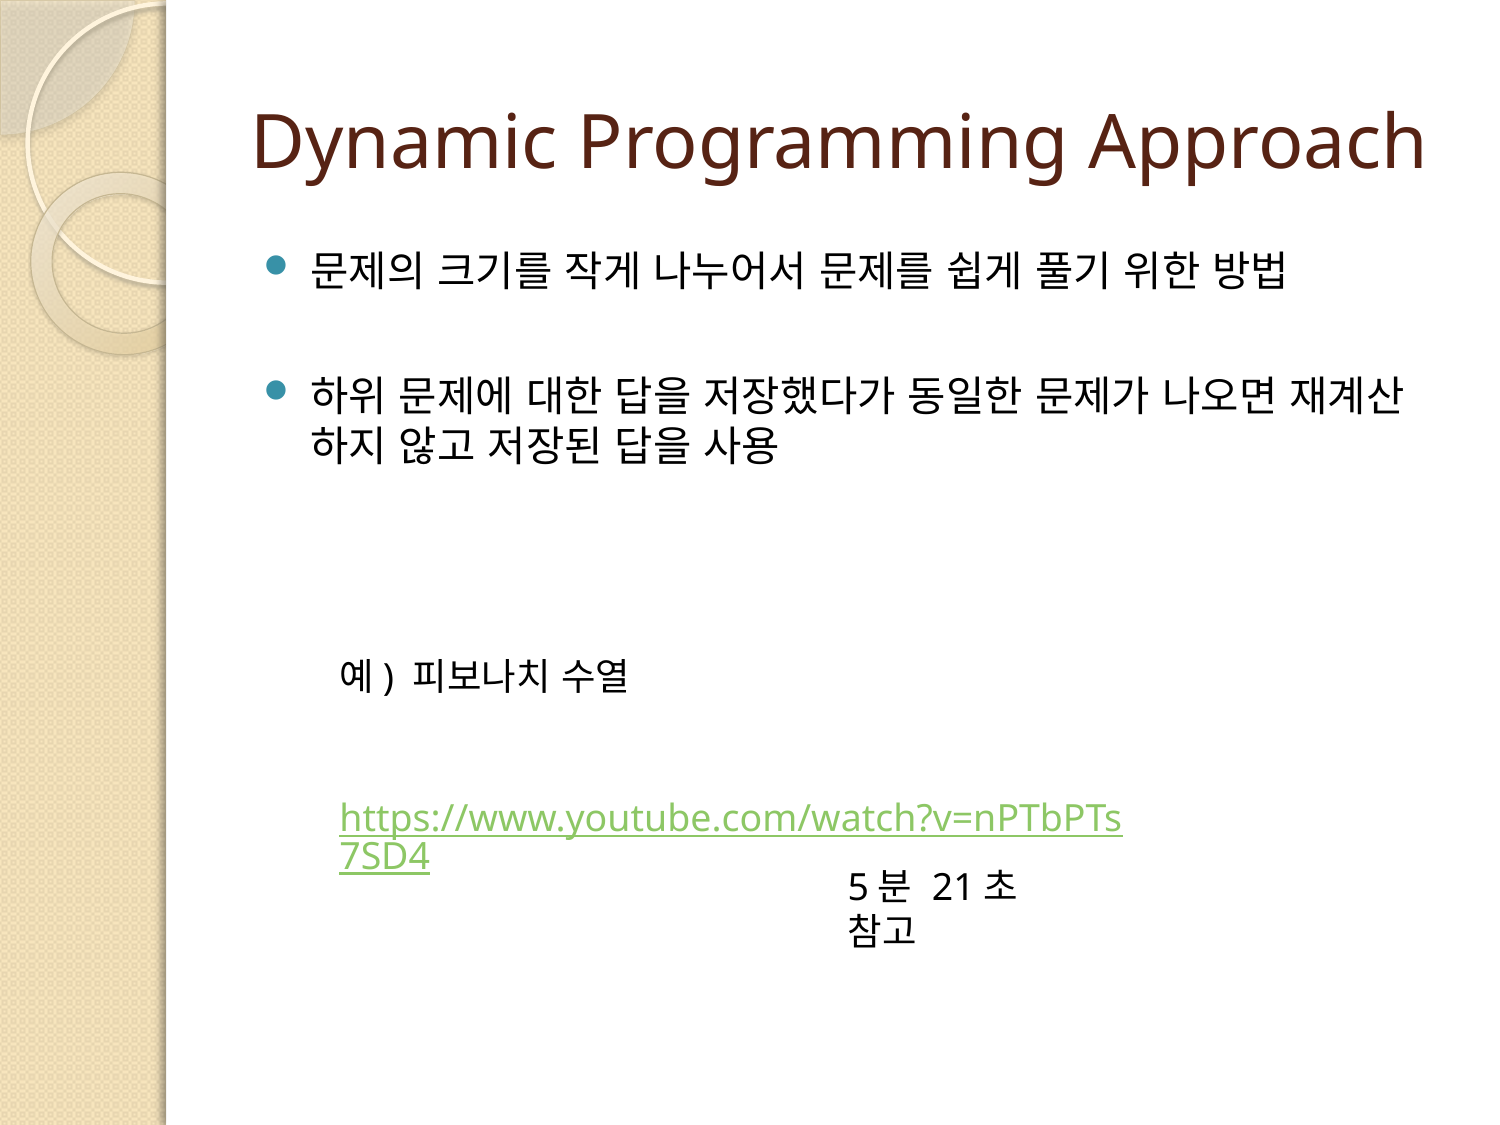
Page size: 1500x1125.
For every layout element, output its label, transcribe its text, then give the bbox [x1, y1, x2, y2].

text_box 예) 피보나치 수열 [324, 645, 892, 705]
title Dynamic Programming Approach [235, 45, 1466, 233]
text_box 5분 21초 참고 [832, 855, 1105, 960]
list 문제의 크기를 작게 나누어서 문제를 쉽게 풀기 위한 방법 하위 문제에 대한 답을 저장했다가 동일한 문제가 나오면 재계산 하지 않고 저장된 답을 사용 [235, 237, 1466, 1025]
text_box https://www.youtube.com/watch?v=nPTbPTs7SD4 [324, 786, 1152, 853]
